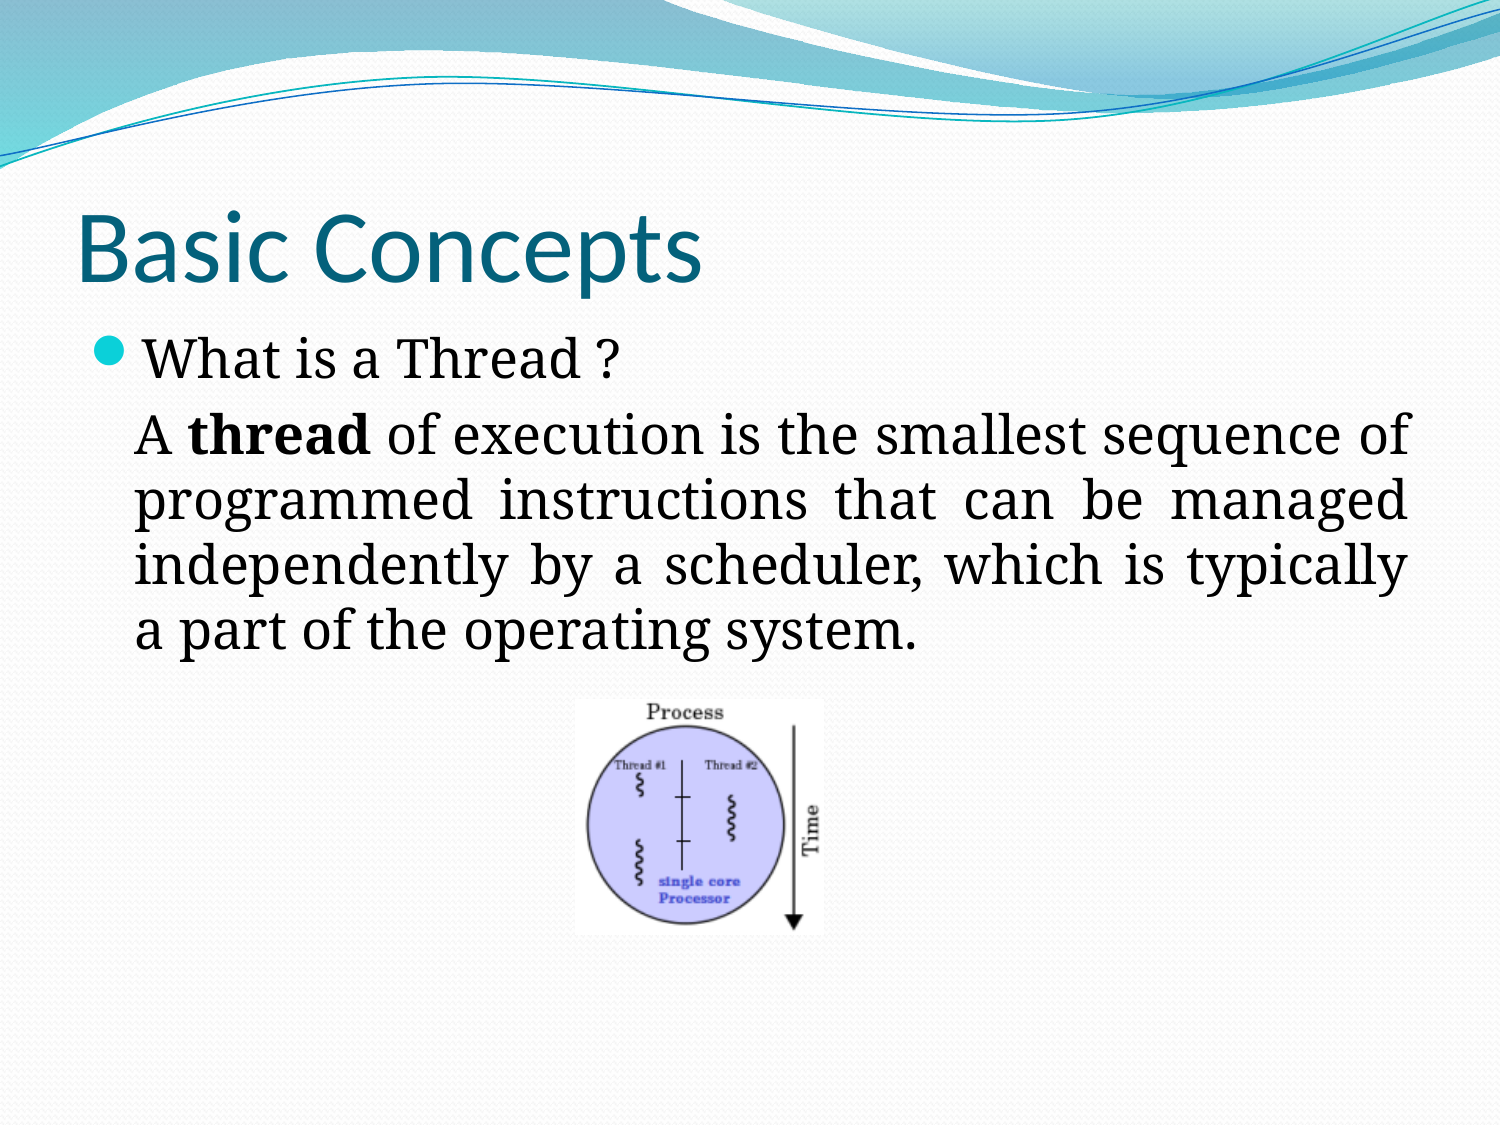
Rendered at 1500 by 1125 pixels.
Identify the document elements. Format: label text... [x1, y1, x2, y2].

picture [574, 699, 824, 935]
list What is a Thread ? A thread of execution is the smallest sequence of programmed instructions that can be managed independently by a scheduler, which is typically a part of the operating system. [75, 317, 1425, 775]
title Basic Concepts [75, 115, 1425, 303]
